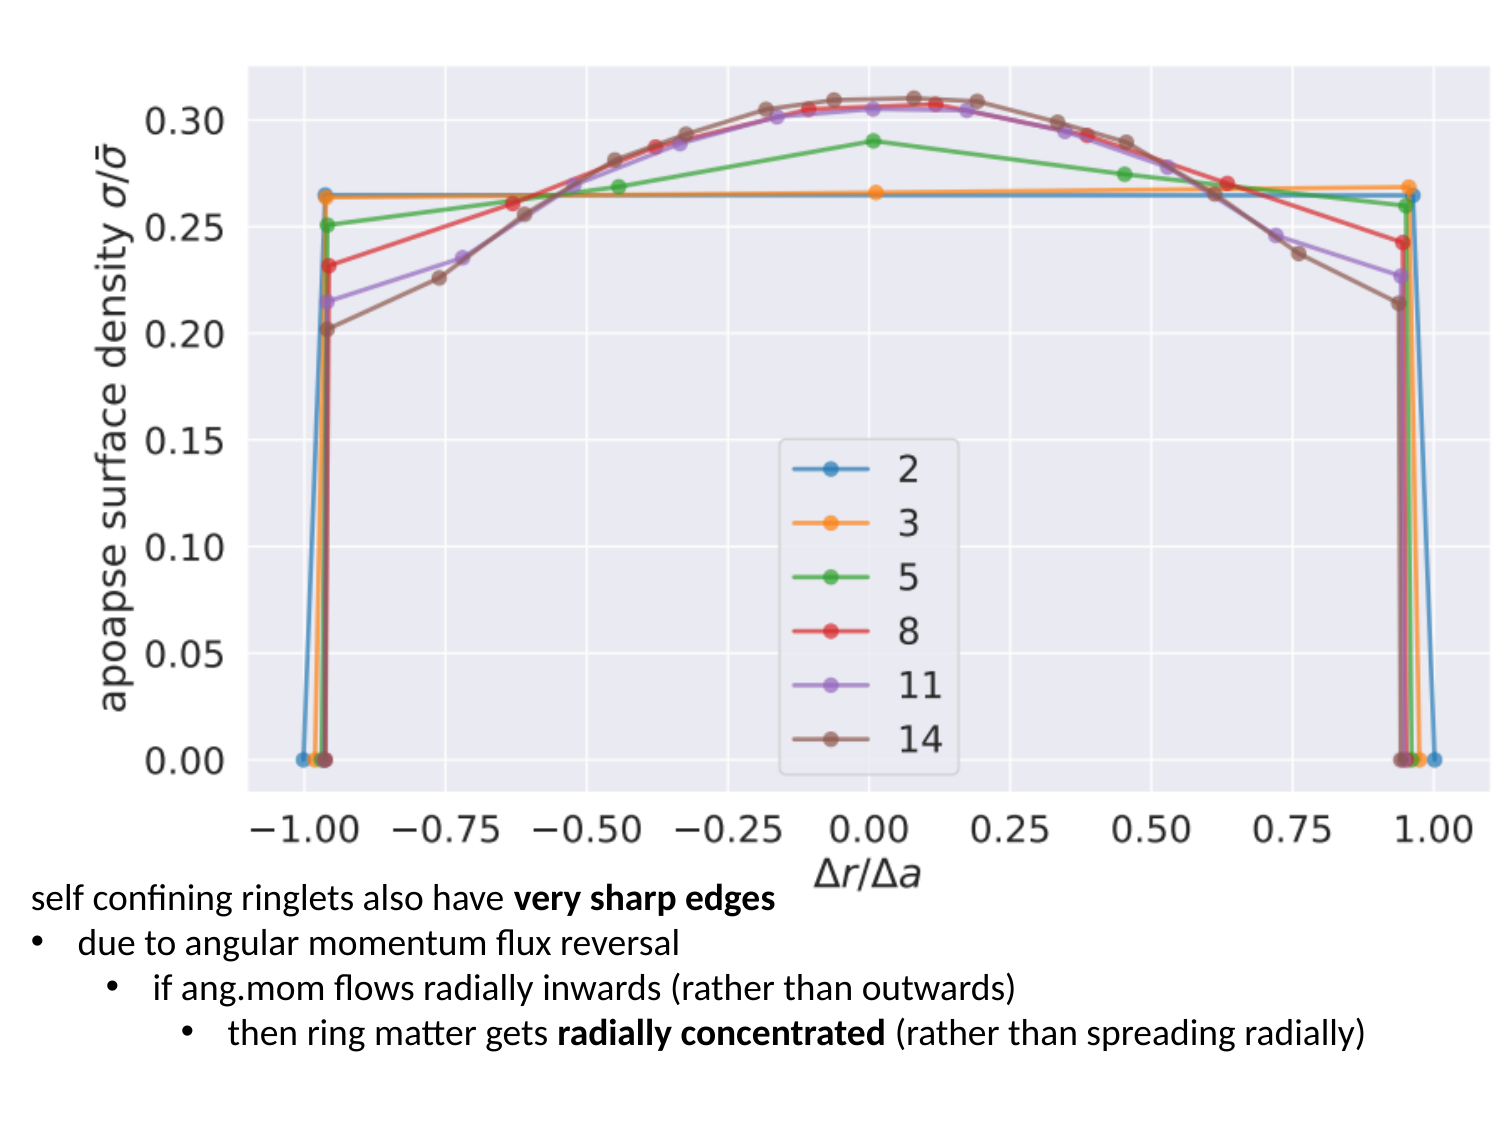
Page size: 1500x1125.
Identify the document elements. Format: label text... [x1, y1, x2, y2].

text_box self confining ringlets also have very sharp edges due to angular momentum flux reversal if ang.mom flows radially inwards (rather than outwards) then ring matter gets radially concentrated (rather than spreading radially) [16, 865, 1412, 1061]
picture [79, 36, 1500, 911]
